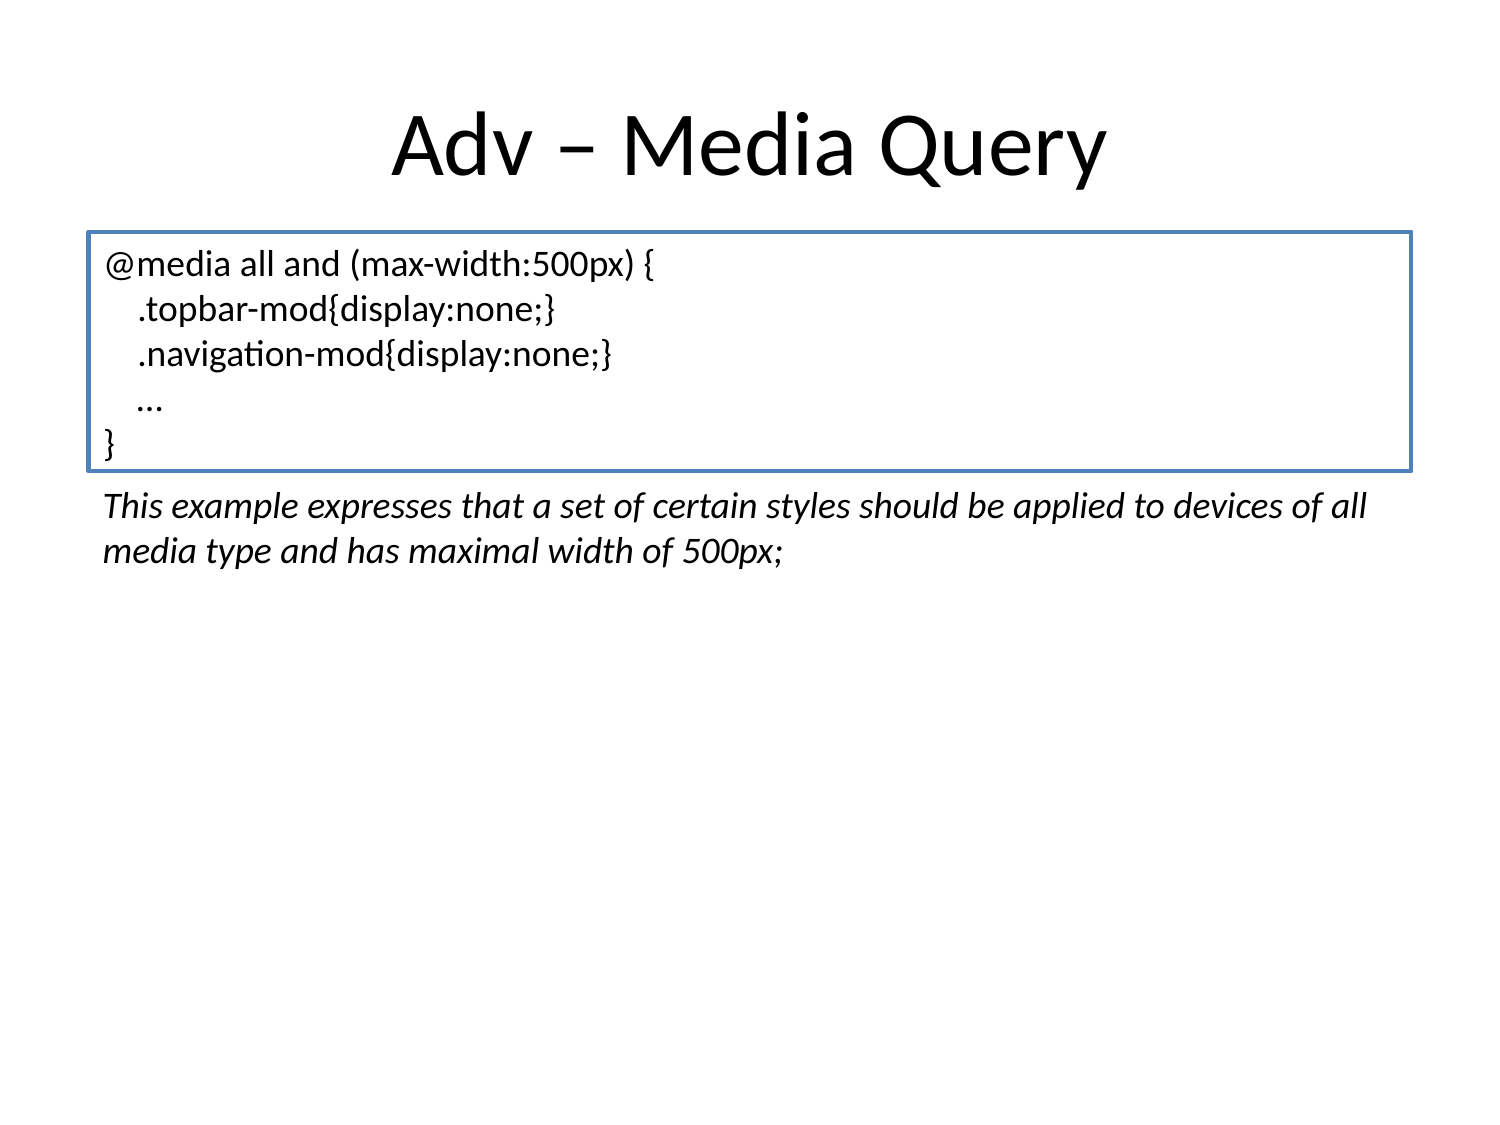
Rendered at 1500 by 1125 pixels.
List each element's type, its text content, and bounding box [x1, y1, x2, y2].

title Adv – Media Query [75, 45, 1425, 233]
text_box @media all and (max-width:500px) { .topbar-mod{display:none;} .navigation-mod{display:none;} … } [86, 230, 1413, 473]
text_box This example expresses that a set of certain styles should be applied to devices of all media type and has maximal width of 500px; [87, 474, 1412, 579]
